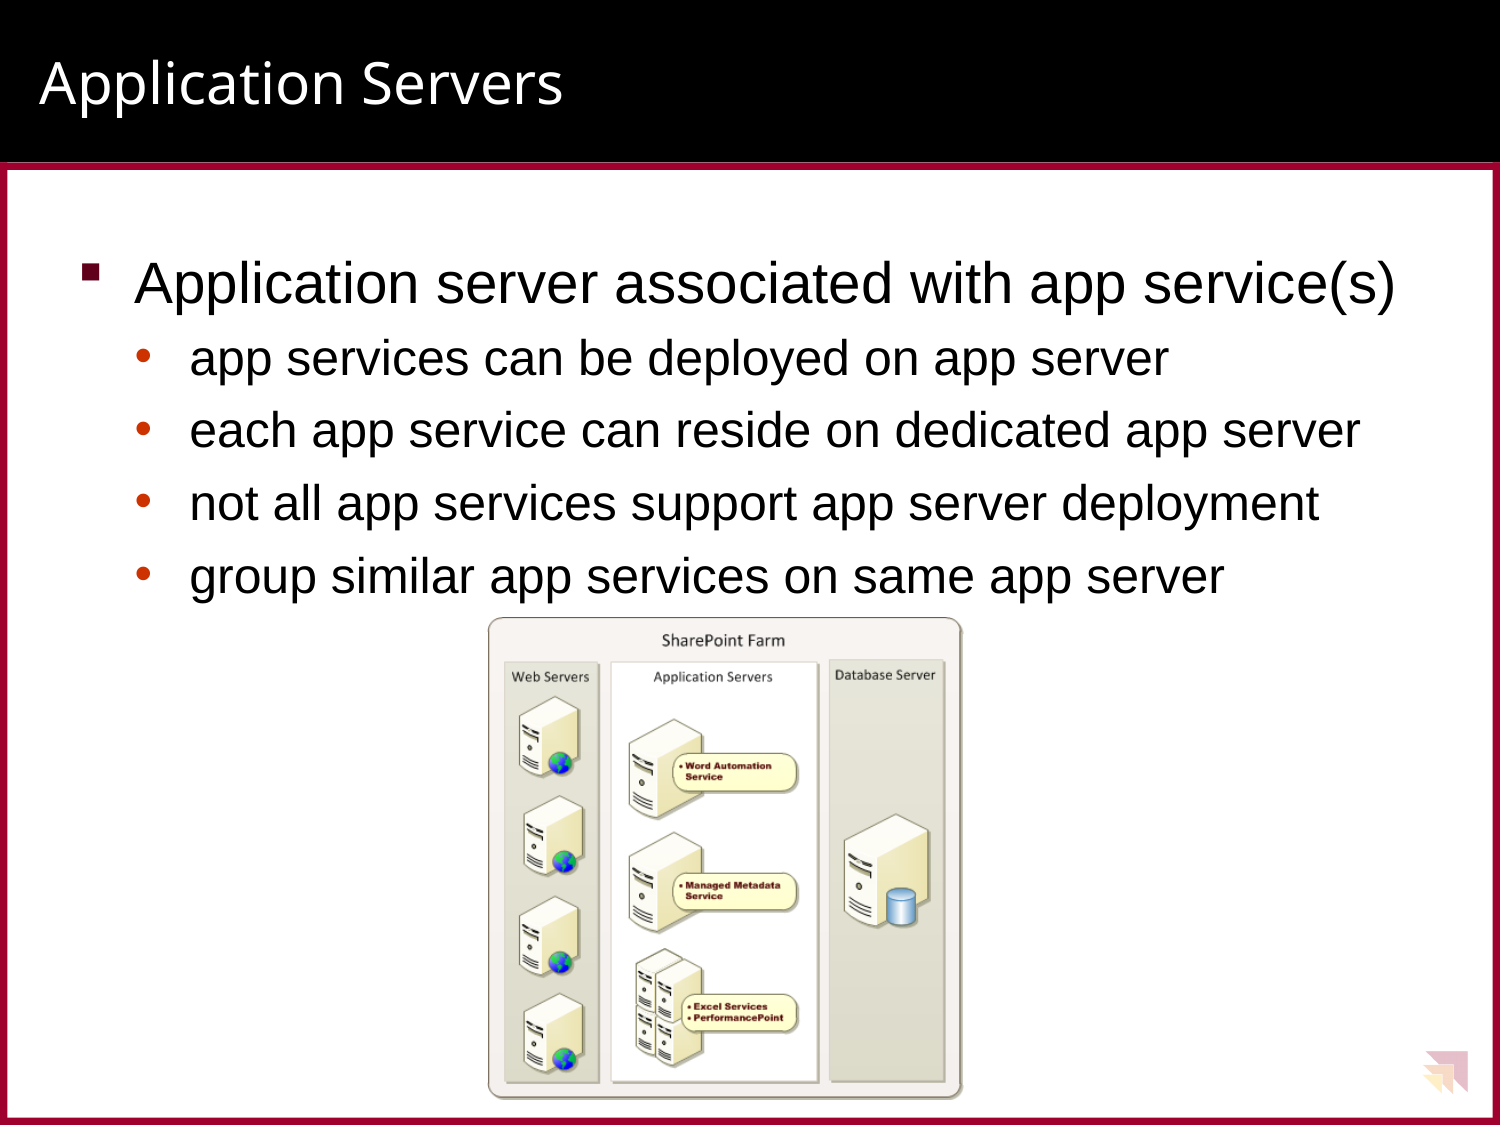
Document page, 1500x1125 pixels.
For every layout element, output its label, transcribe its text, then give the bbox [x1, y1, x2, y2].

title Application Servers [24, 12, 1438, 150]
picture [487, 616, 964, 1101]
list Application server associated with app service(s) app services can be deployed on app server each app service can reside on dedicated app server not all app services support app server deployment group similar app services on same app server [62, 237, 1438, 1088]
